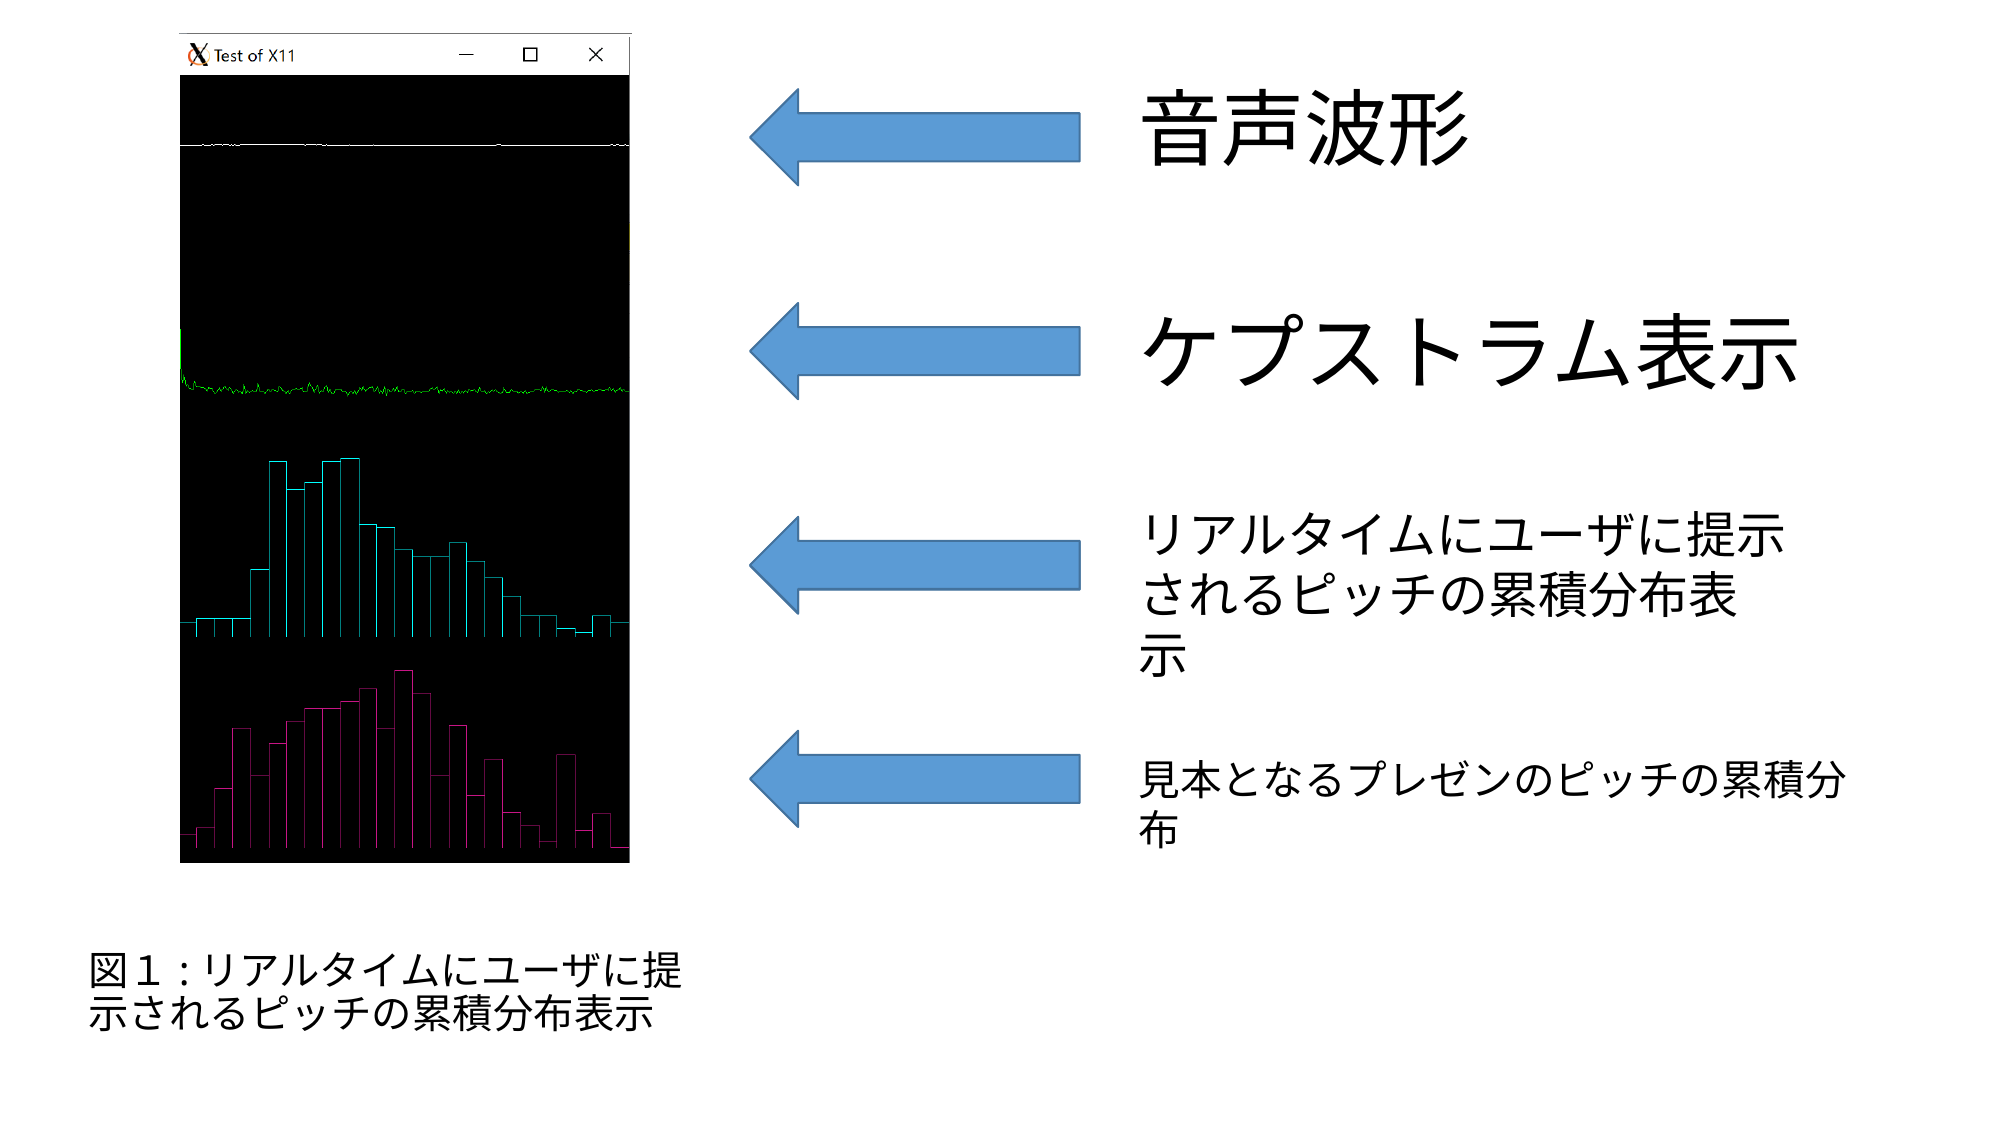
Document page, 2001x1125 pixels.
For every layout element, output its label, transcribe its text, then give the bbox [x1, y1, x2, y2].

text_box [749, 515, 1081, 615]
text_box [749, 88, 1081, 187]
text_box ケプストラム表示 [1123, 293, 1830, 408]
title 図１:リアルタイムにユーザに提示されるピッチの累積分布表示 [73, 921, 711, 1067]
text_box 音声波形 [1123, 69, 1892, 184]
text_box [749, 302, 1081, 401]
picture [179, 33, 632, 863]
text_box [749, 729, 1081, 828]
text_box リアルタイムにユーザに提示されるピッチの累積分布表示 [1123, 496, 1802, 692]
text_box 見本となるプレゼンのピッチの累積分布 [1123, 745, 1904, 861]
